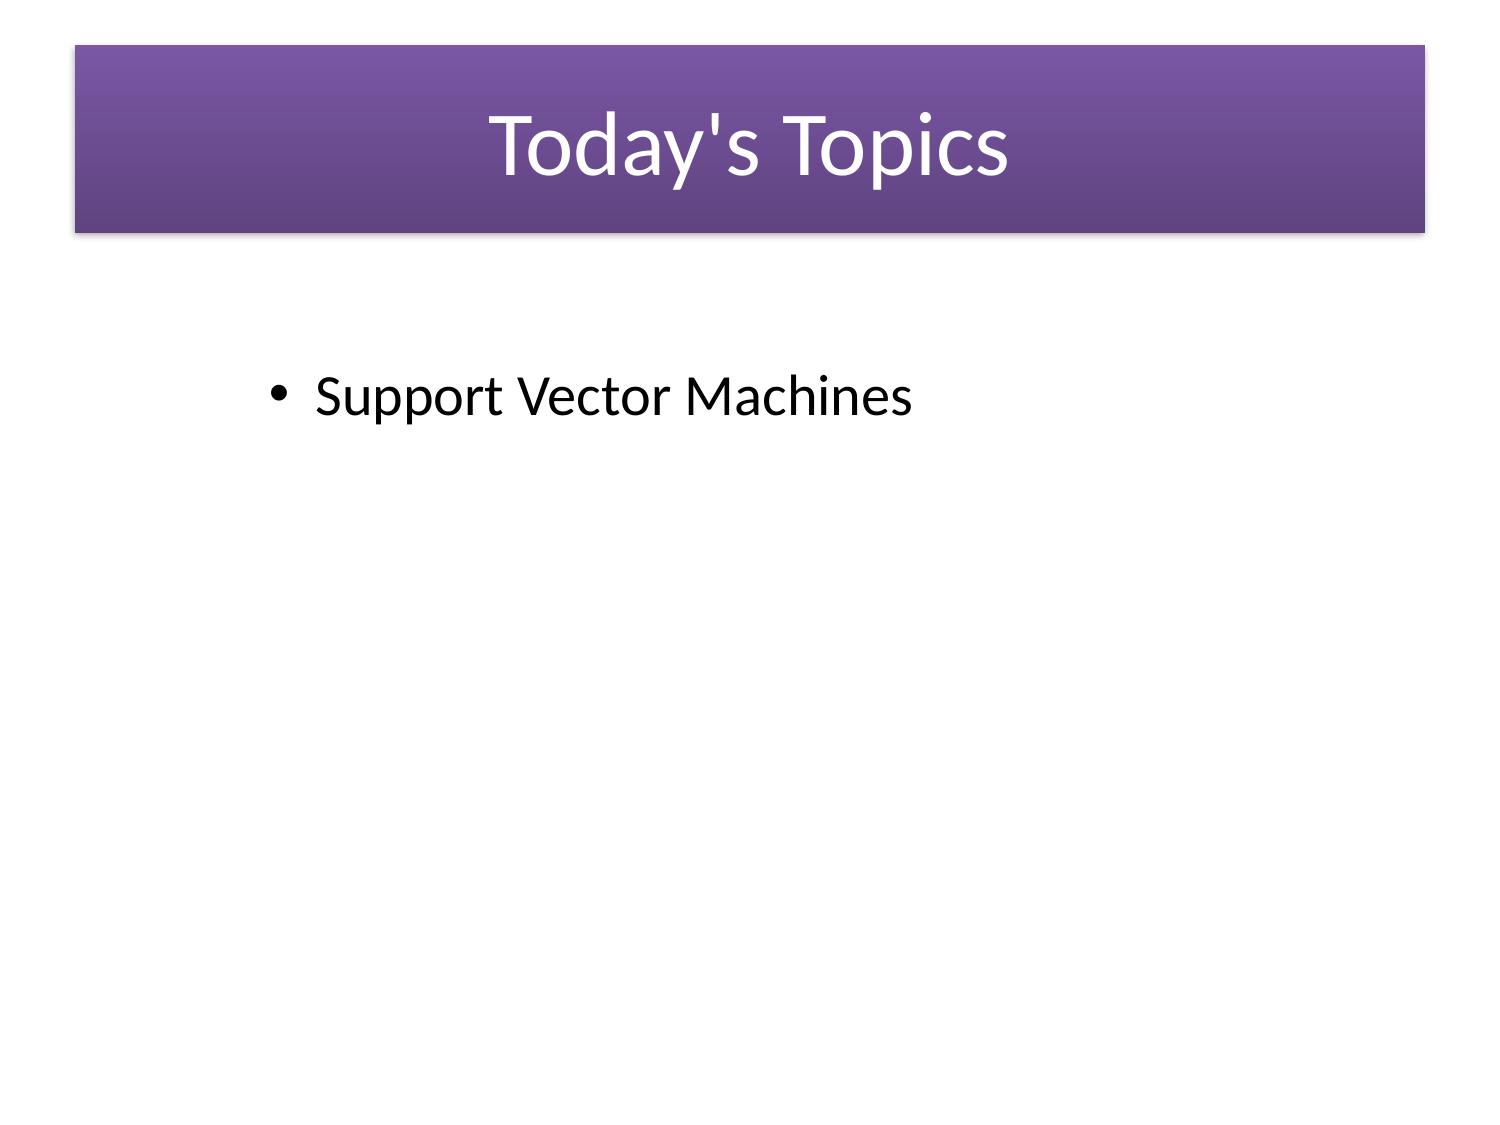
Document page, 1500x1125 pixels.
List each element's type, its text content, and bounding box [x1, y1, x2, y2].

title Today's Topics [75, 45, 1425, 233]
text_box Support Vector Machines [253, 350, 929, 435]
